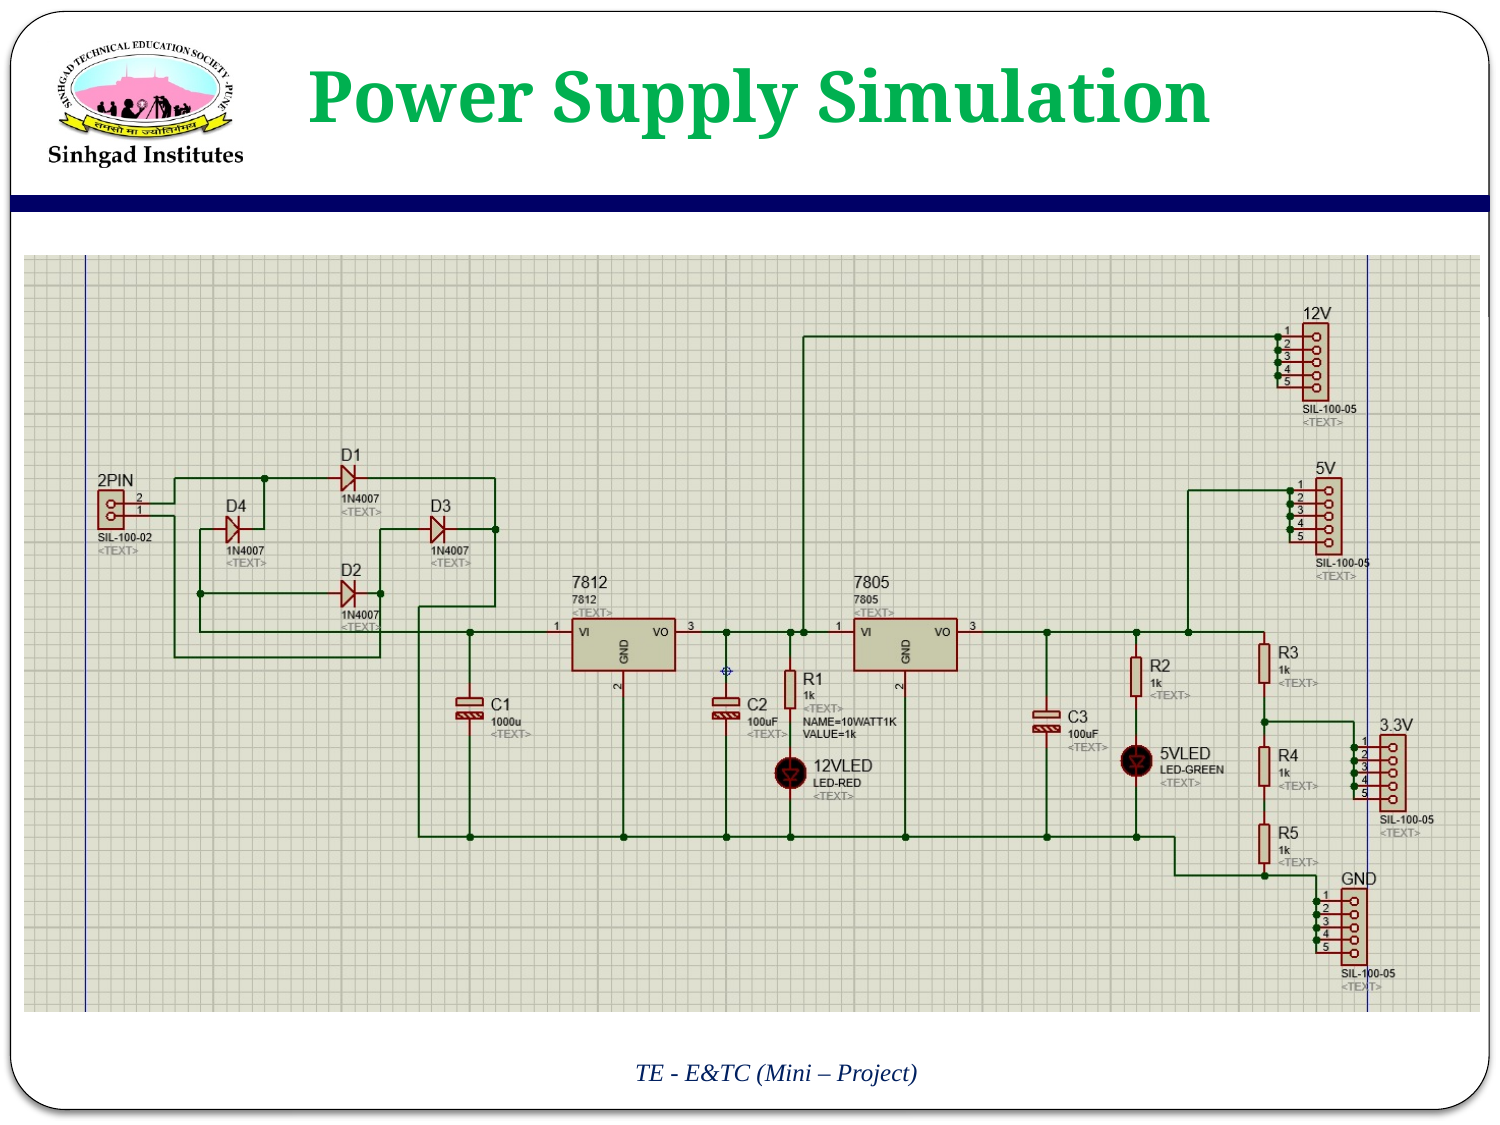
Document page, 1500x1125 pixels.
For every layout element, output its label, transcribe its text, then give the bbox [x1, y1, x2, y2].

title Power Supply Simulation [293, 15, 1464, 181]
picture [47, 41, 243, 168]
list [24, 255, 1480, 1012]
